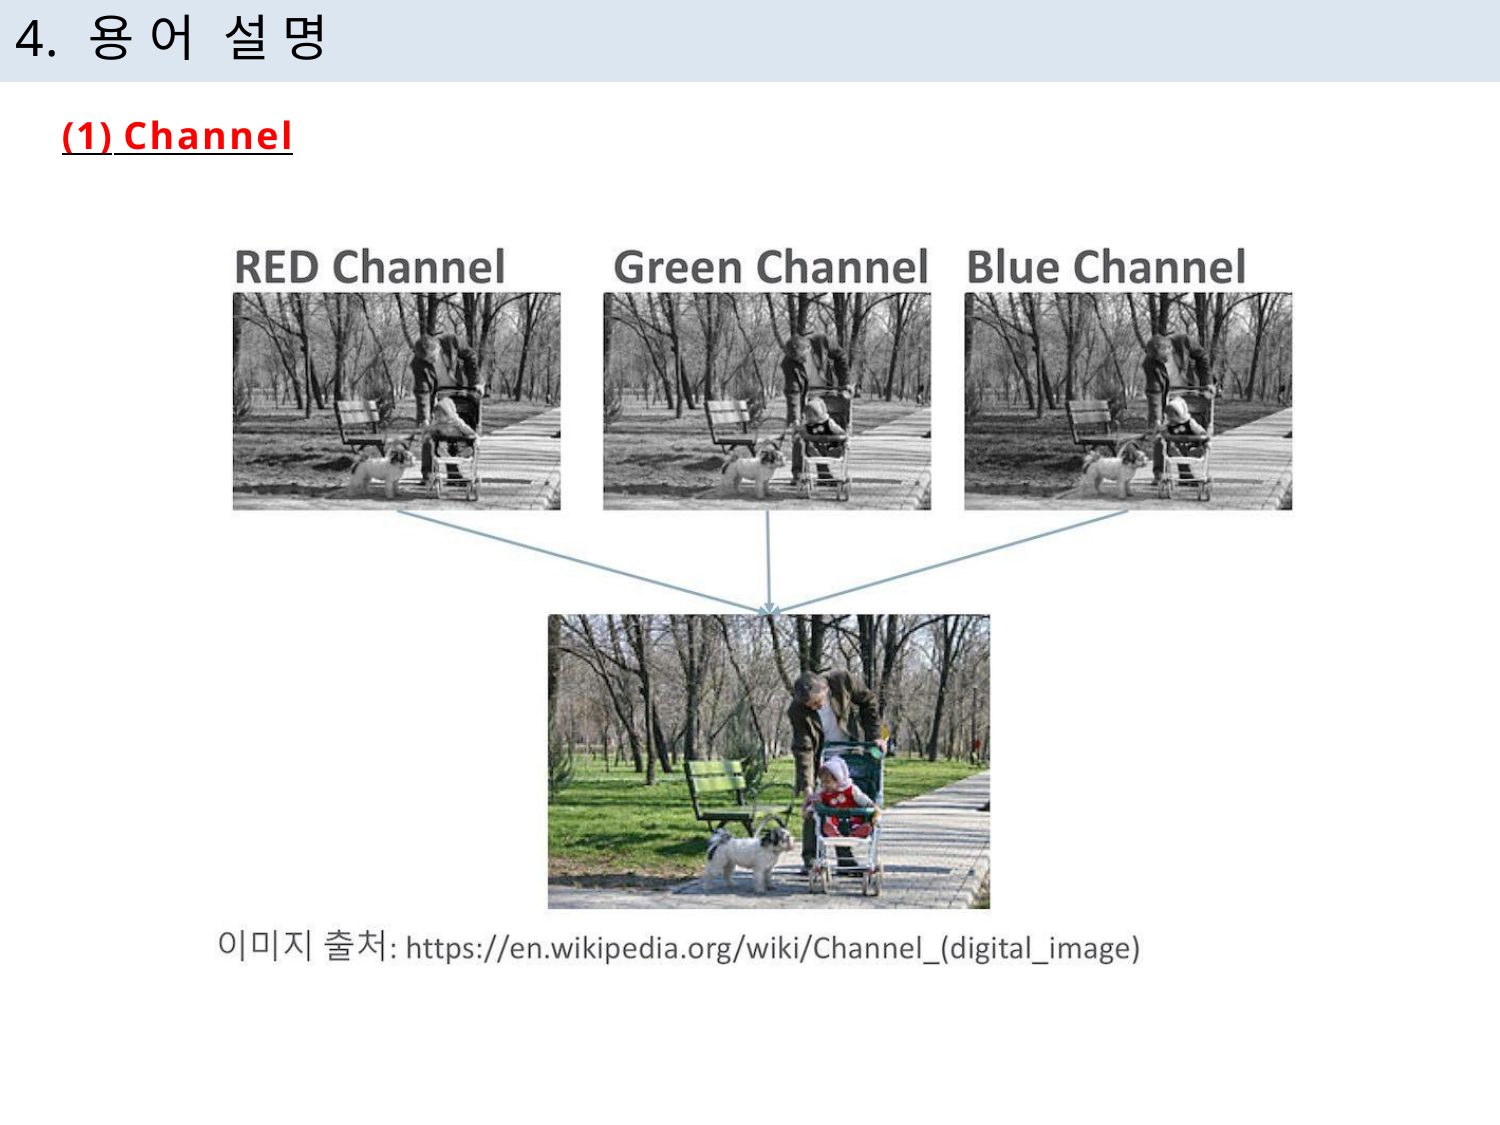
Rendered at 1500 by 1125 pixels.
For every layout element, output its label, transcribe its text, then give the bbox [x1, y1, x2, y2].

text_box (1) Channel [59, 110, 450, 158]
text_box [214, 238, 1296, 966]
text_box 4. 용어 설명 [12, 4, 413, 67]
